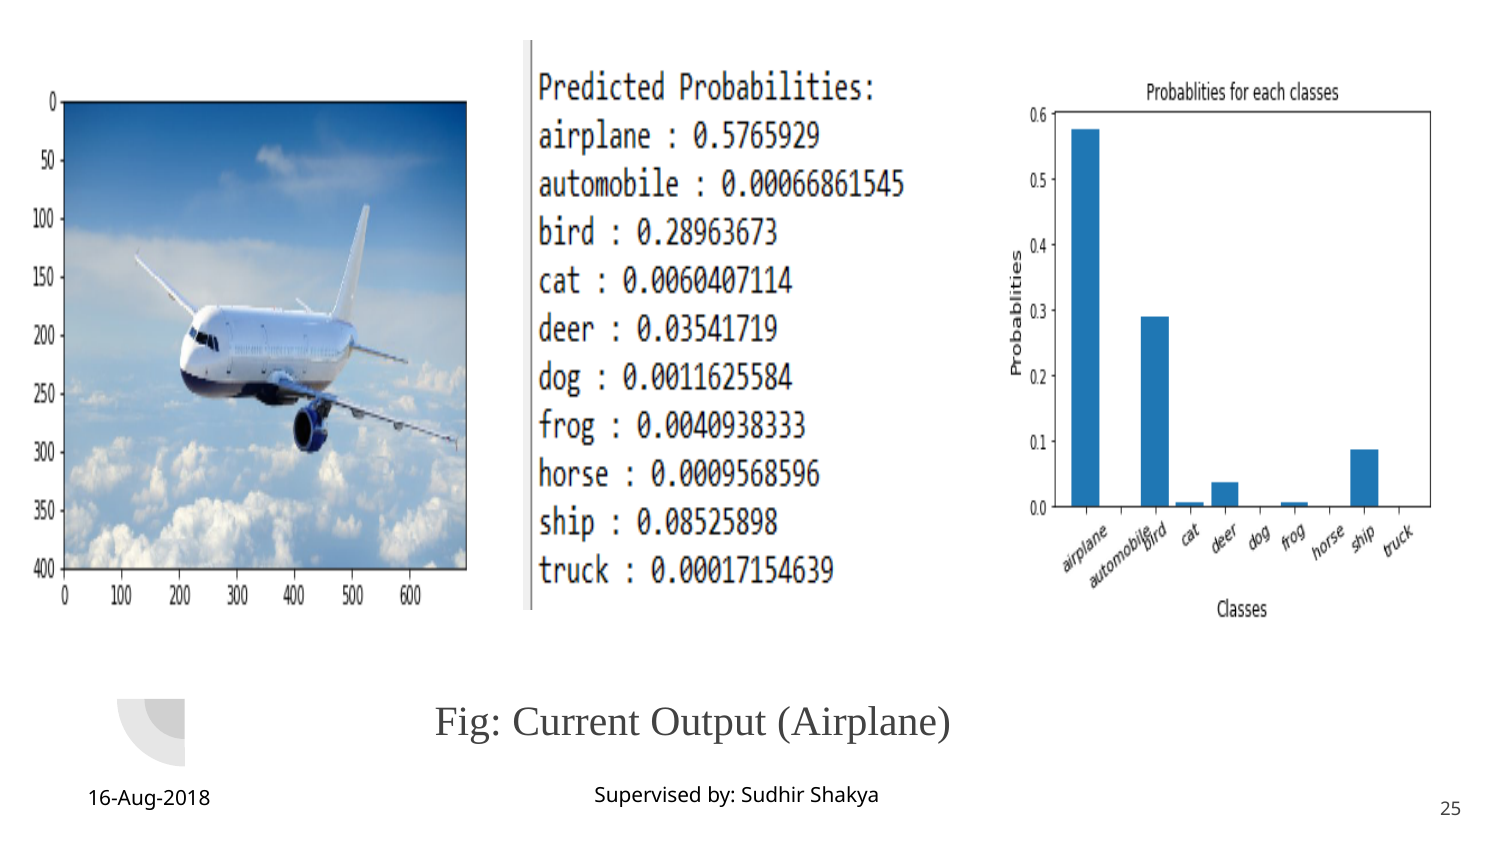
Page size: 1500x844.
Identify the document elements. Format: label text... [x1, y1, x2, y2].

text_box Fig: Current Output (Airplane) [213, 678, 1173, 767]
picture [1002, 44, 1477, 630]
text_box 25 [1386, 776, 1477, 842]
picture [24, 24, 977, 650]
